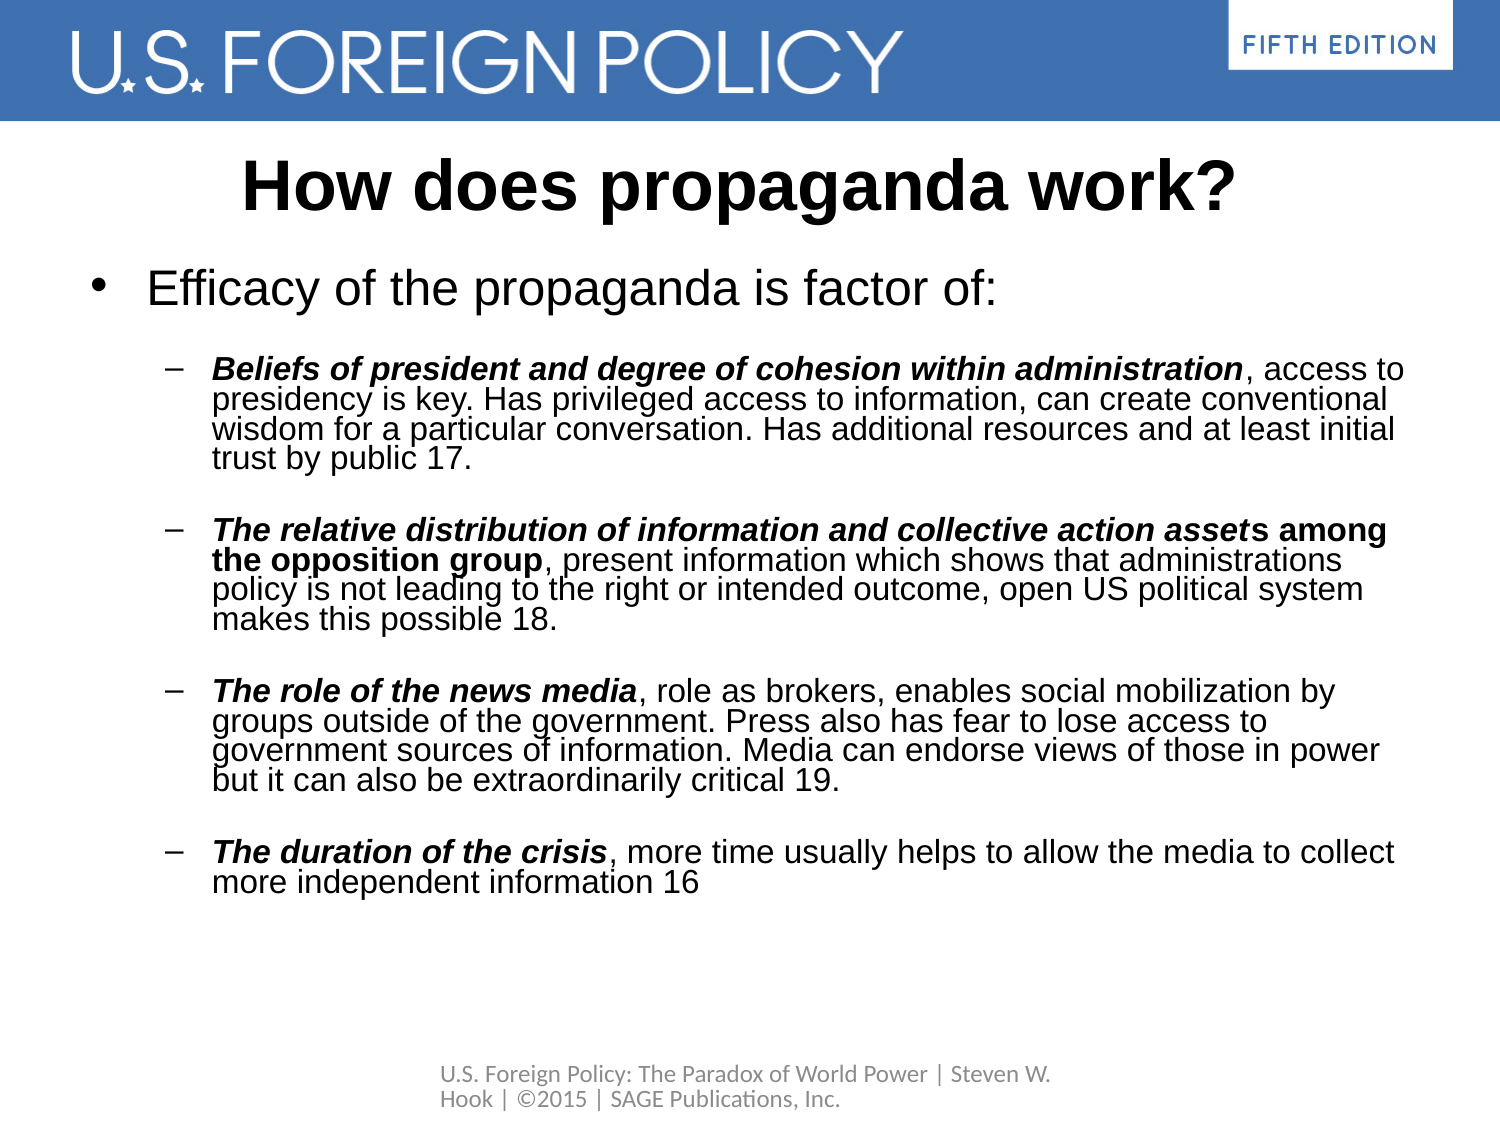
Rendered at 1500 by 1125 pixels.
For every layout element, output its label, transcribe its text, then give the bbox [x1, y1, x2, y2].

title How does propaganda work? [75, 45, 1425, 233]
footer U.S. Foreign Policy: The Paradox of World Power | Steven W. Hook | ©2015 | SAGE Publications, Inc. [425, 1042, 1075, 1103]
picture [0, 0, 1500, 1125]
list Efficacy of the propaganda is factor of: Beliefs of president and degree of cohesion within administration, access to presidency is key. Has privileged access to information, can create conventional wisdom for a particular conversation. Has additional resources and at least initial trust by public 17. The relative distribution of information and collective action assets among the opposition group, present information which shows that administrations policy is not leading to the right or intended outcome, open US political system makes this possible 18. The role of the news media, role as brokers, enables social mobilization by groups outside of the government. Press also has fear to lose access to government sources of information. Media can endorse views of those in power but it can also be extraordinarily critical 19. The duration of the crisis, more time usually helps to allow the media to collect more independent information 16 [75, 262, 1425, 1005]
